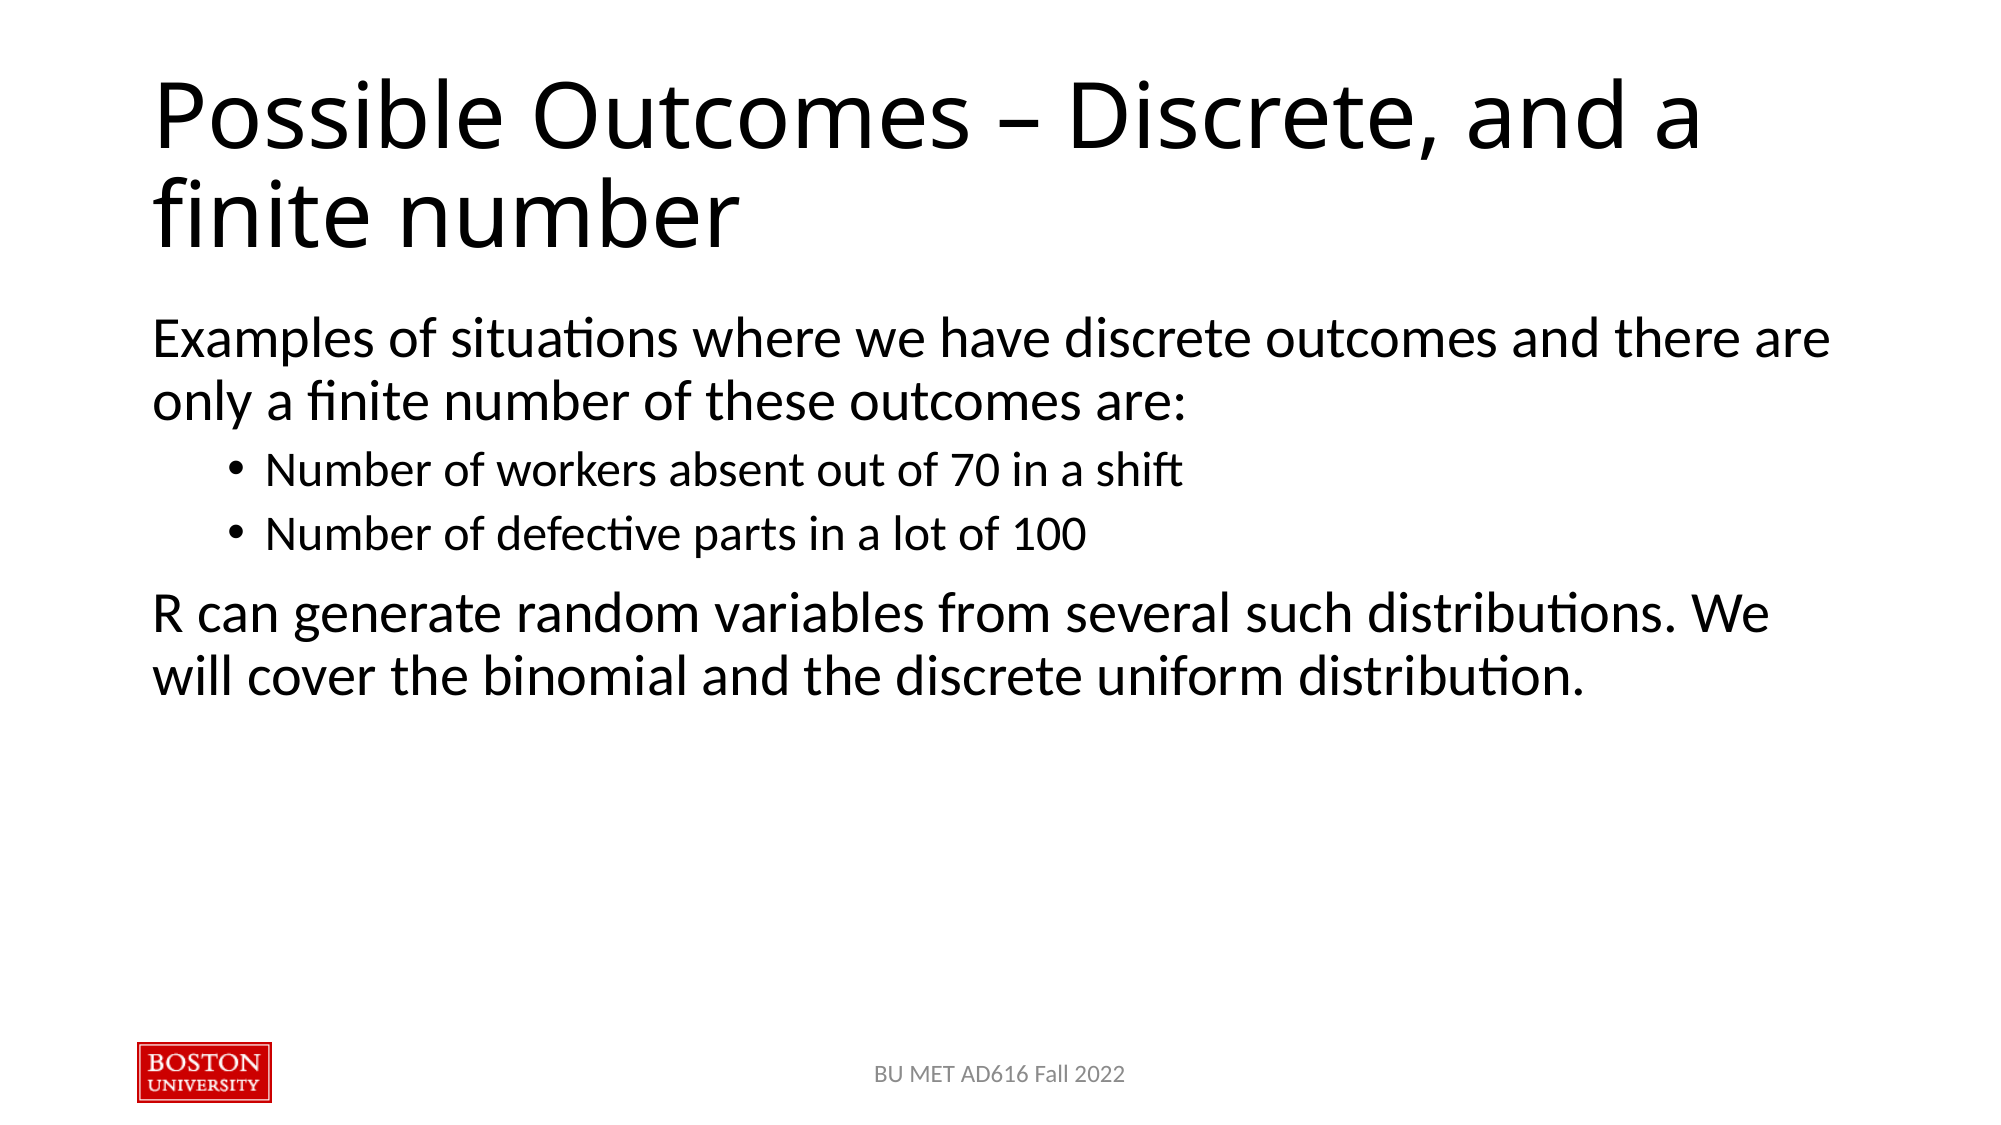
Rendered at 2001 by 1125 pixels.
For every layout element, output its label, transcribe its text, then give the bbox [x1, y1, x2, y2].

footer BU MET AD616 Fall 2022 [662, 1042, 1338, 1103]
list Examples of situations where we have discrete outcomes and there are only a finite number of these outcomes are: Number of workers absent out of 70 in a shift Number of defective parts in a lot of 100 R can generate random variables from several such distributions. We will cover the binomial and the discrete uniform distribution. [137, 299, 1863, 1029]
picture [137, 1042, 272, 1103]
title Possible Outcomes – Discrete, and a finite number [137, 59, 1863, 278]
